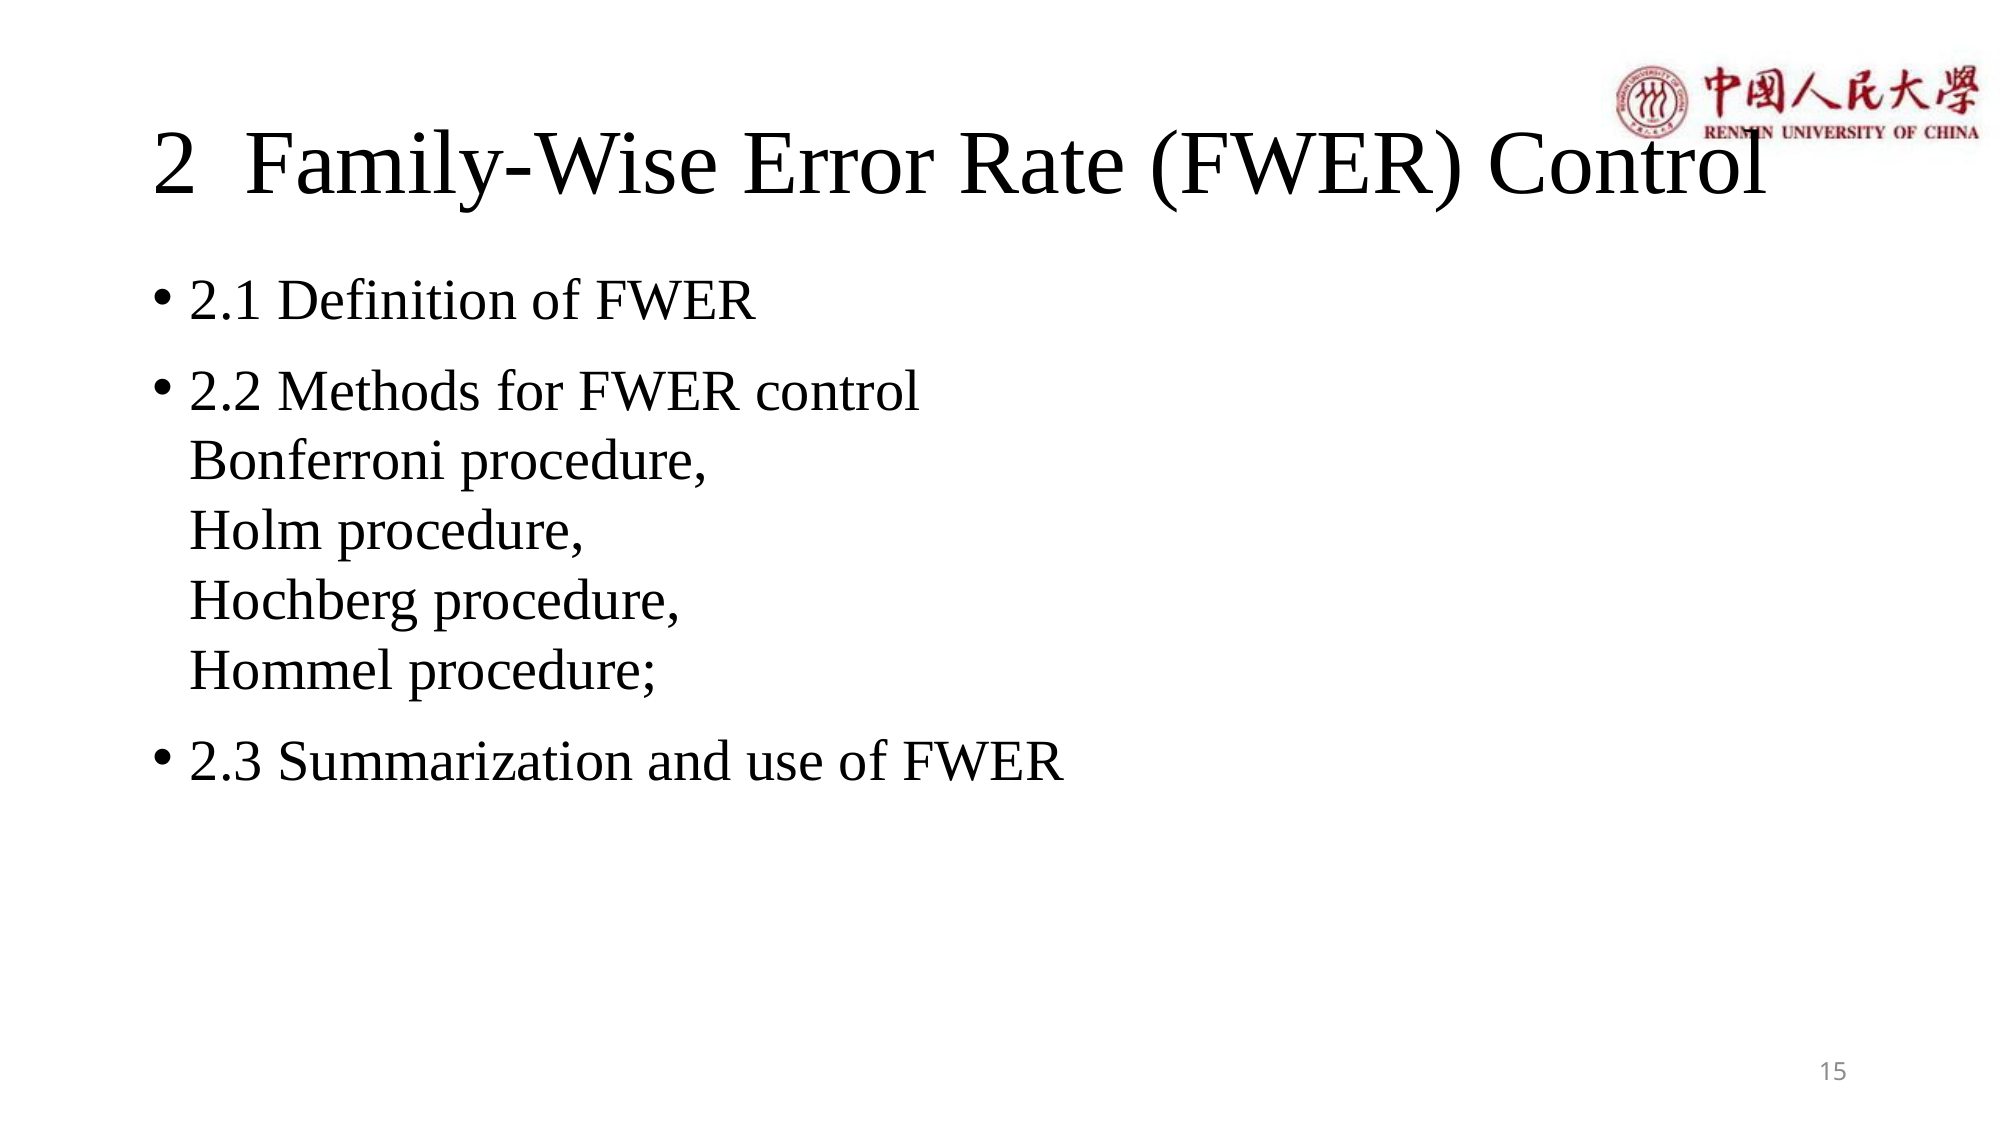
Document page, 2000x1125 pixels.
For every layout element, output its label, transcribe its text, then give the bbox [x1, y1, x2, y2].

title 2 Family-Wise Error Rate (FWER) Control [137, 59, 1863, 253]
picture [1601, 0, 2000, 190]
list 2.1 Definition of FWER 2.2 Methods for FWER control Bonferroni procedure, Holm procedure, Hochberg procedure, Hommel procedure; 2.3 Summarization and use of FWER [137, 253, 1899, 1035]
slide_number 15 [1412, 1042, 1863, 1103]
